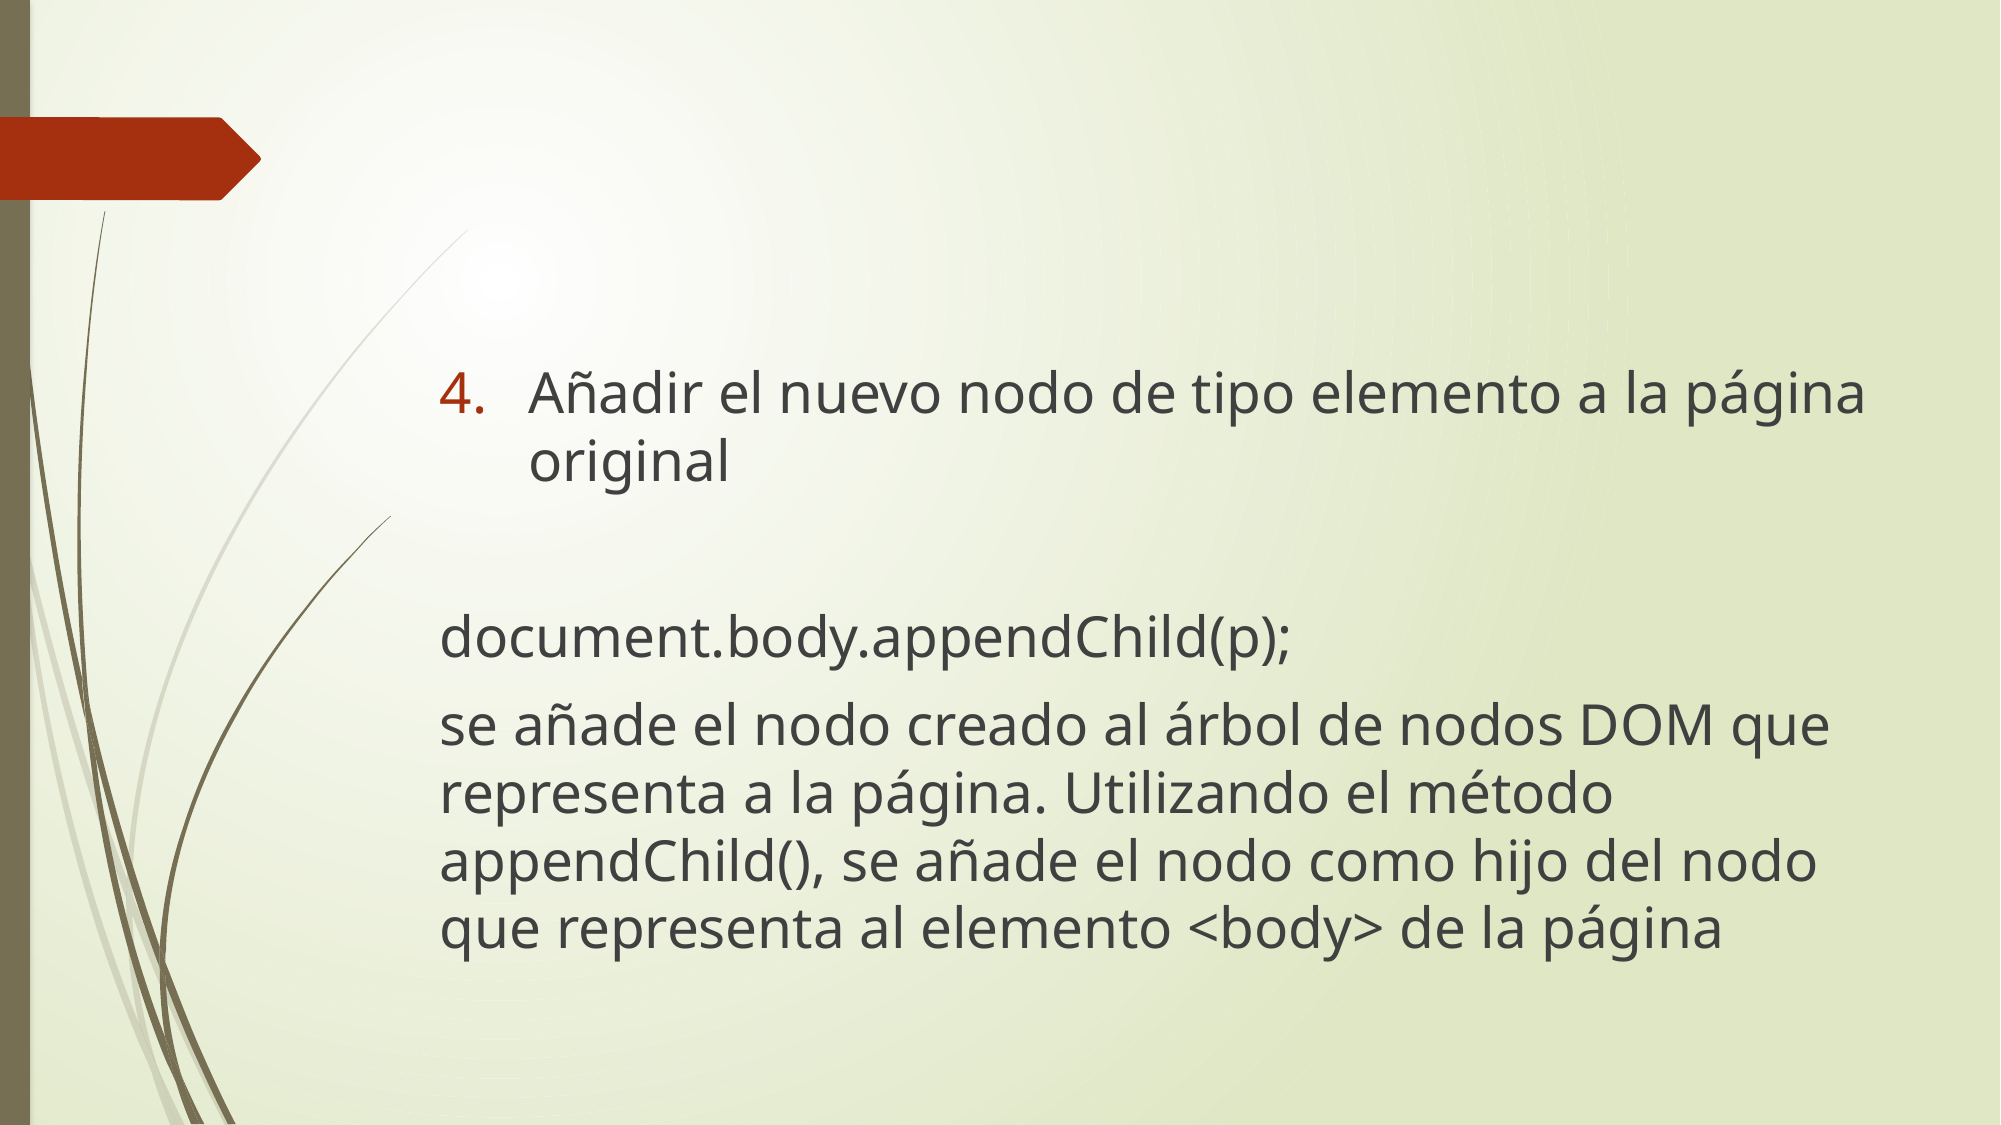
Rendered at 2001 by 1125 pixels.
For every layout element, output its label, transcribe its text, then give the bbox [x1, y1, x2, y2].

list Añadir el nuevo nodo de tipo elemento a la página original document.body.appendChild(p); se añade el nodo creado al árbol de nodos DOM que representa a la página. Utilizando el método appendChild(), se añade el nodo como hijo del nodo que representa al elemento <body> de la página [424, 350, 1888, 970]
